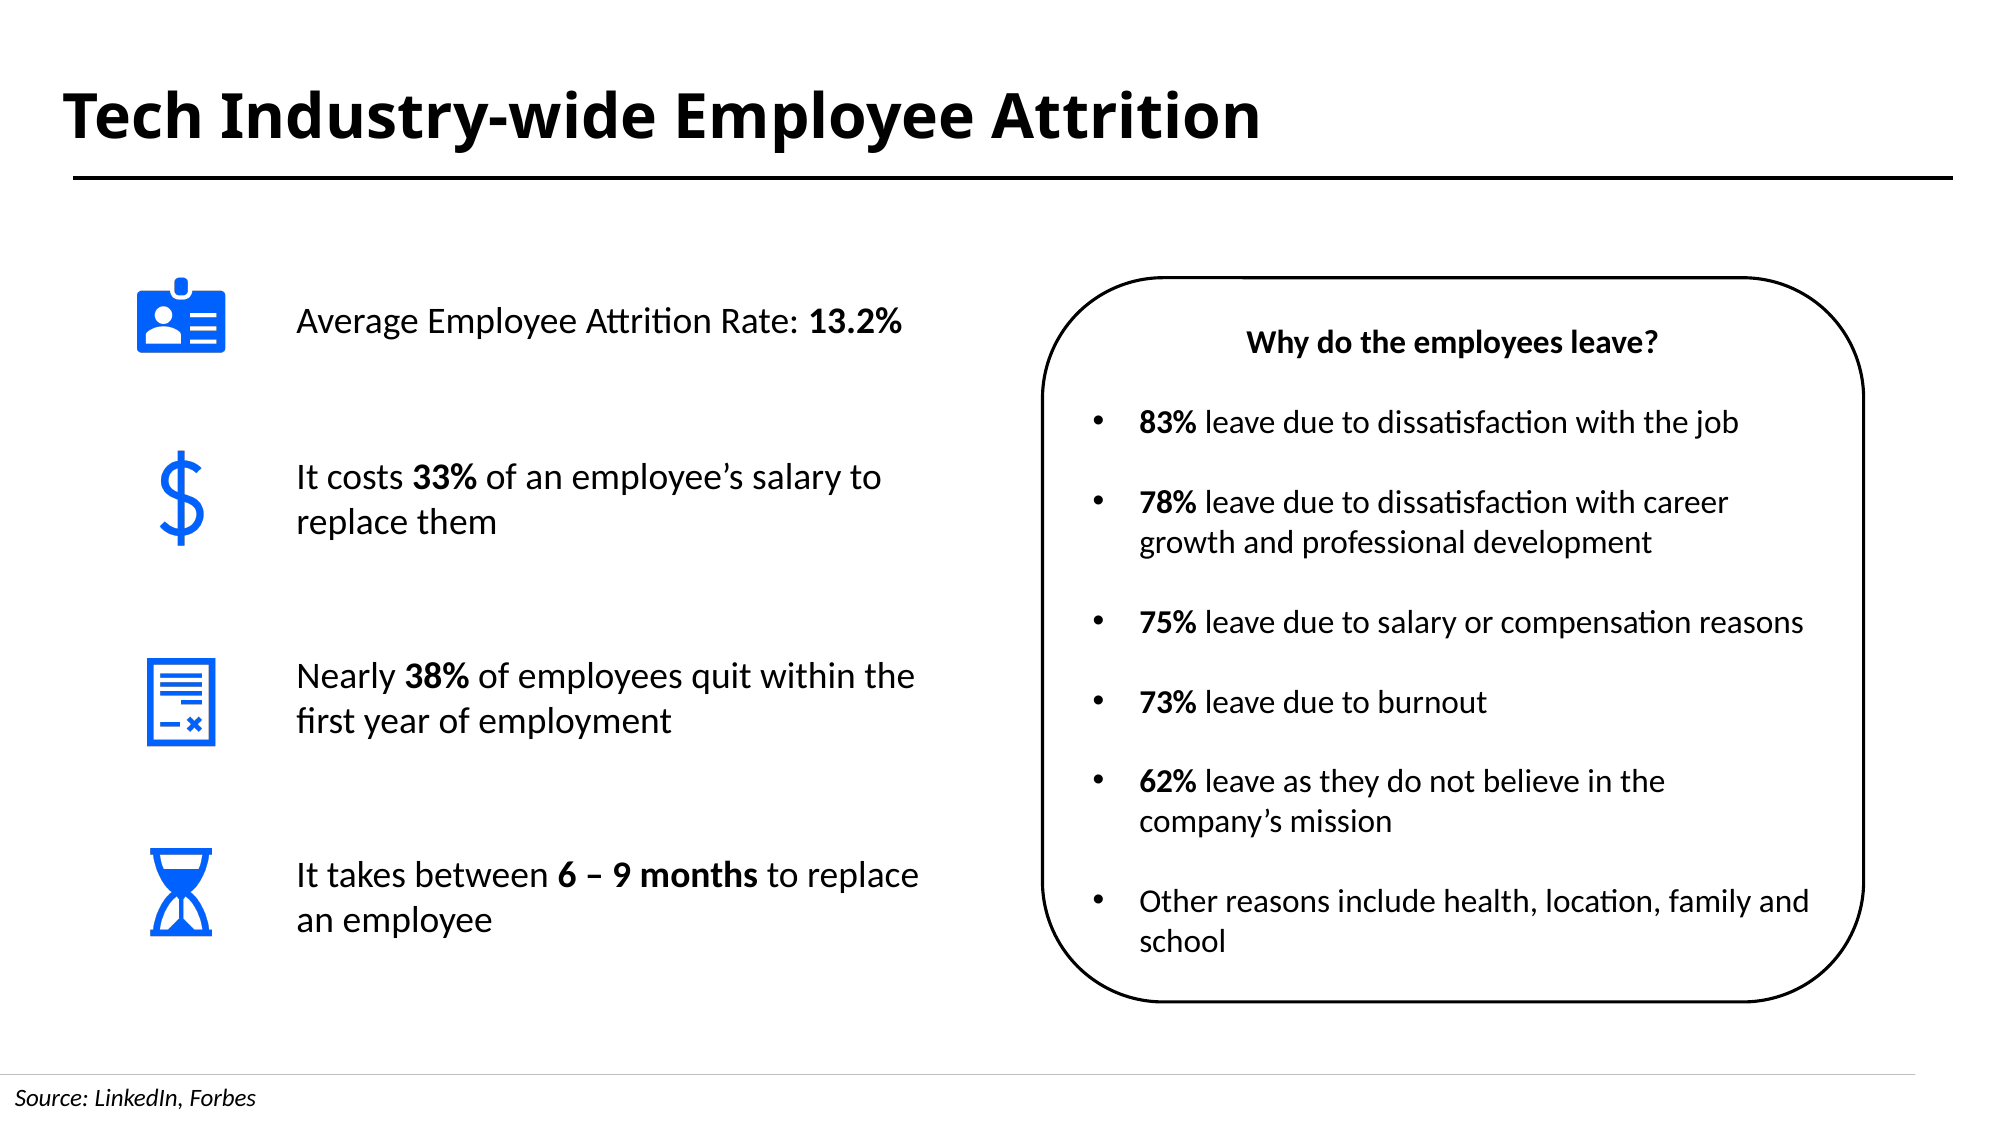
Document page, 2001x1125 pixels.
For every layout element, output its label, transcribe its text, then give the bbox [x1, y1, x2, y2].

text_box Nearly 38% of employees quit within the first year of employment [281, 643, 958, 749]
picture [128, 262, 234, 368]
picture [128, 839, 234, 945]
text_box It costs 33% of an employee’s salary to replace them [281, 444, 958, 550]
text_box Tech Industry-wide Employee Attrition [62, 70, 1938, 167]
text_box Average Employee Attrition Rate: 13.2% [281, 289, 958, 349]
text_box Why do the employees leave? 83% leave due to dissatisfaction with the job 78% leave due to dissatisfaction with career growth and professional development 75% leave due to salary or compensation reasons 73% leave due to burnout 62% leave as they do not believe in the company’s mission Other reasons include health, location, family and school [1041, 276, 1865, 1003]
picture [128, 445, 234, 551]
text_box Source: LinkedIn, Forbes [0, 1075, 468, 1119]
picture [128, 649, 234, 755]
text_box It takes between 6 – 9 months to replace an employee [281, 842, 958, 948]
